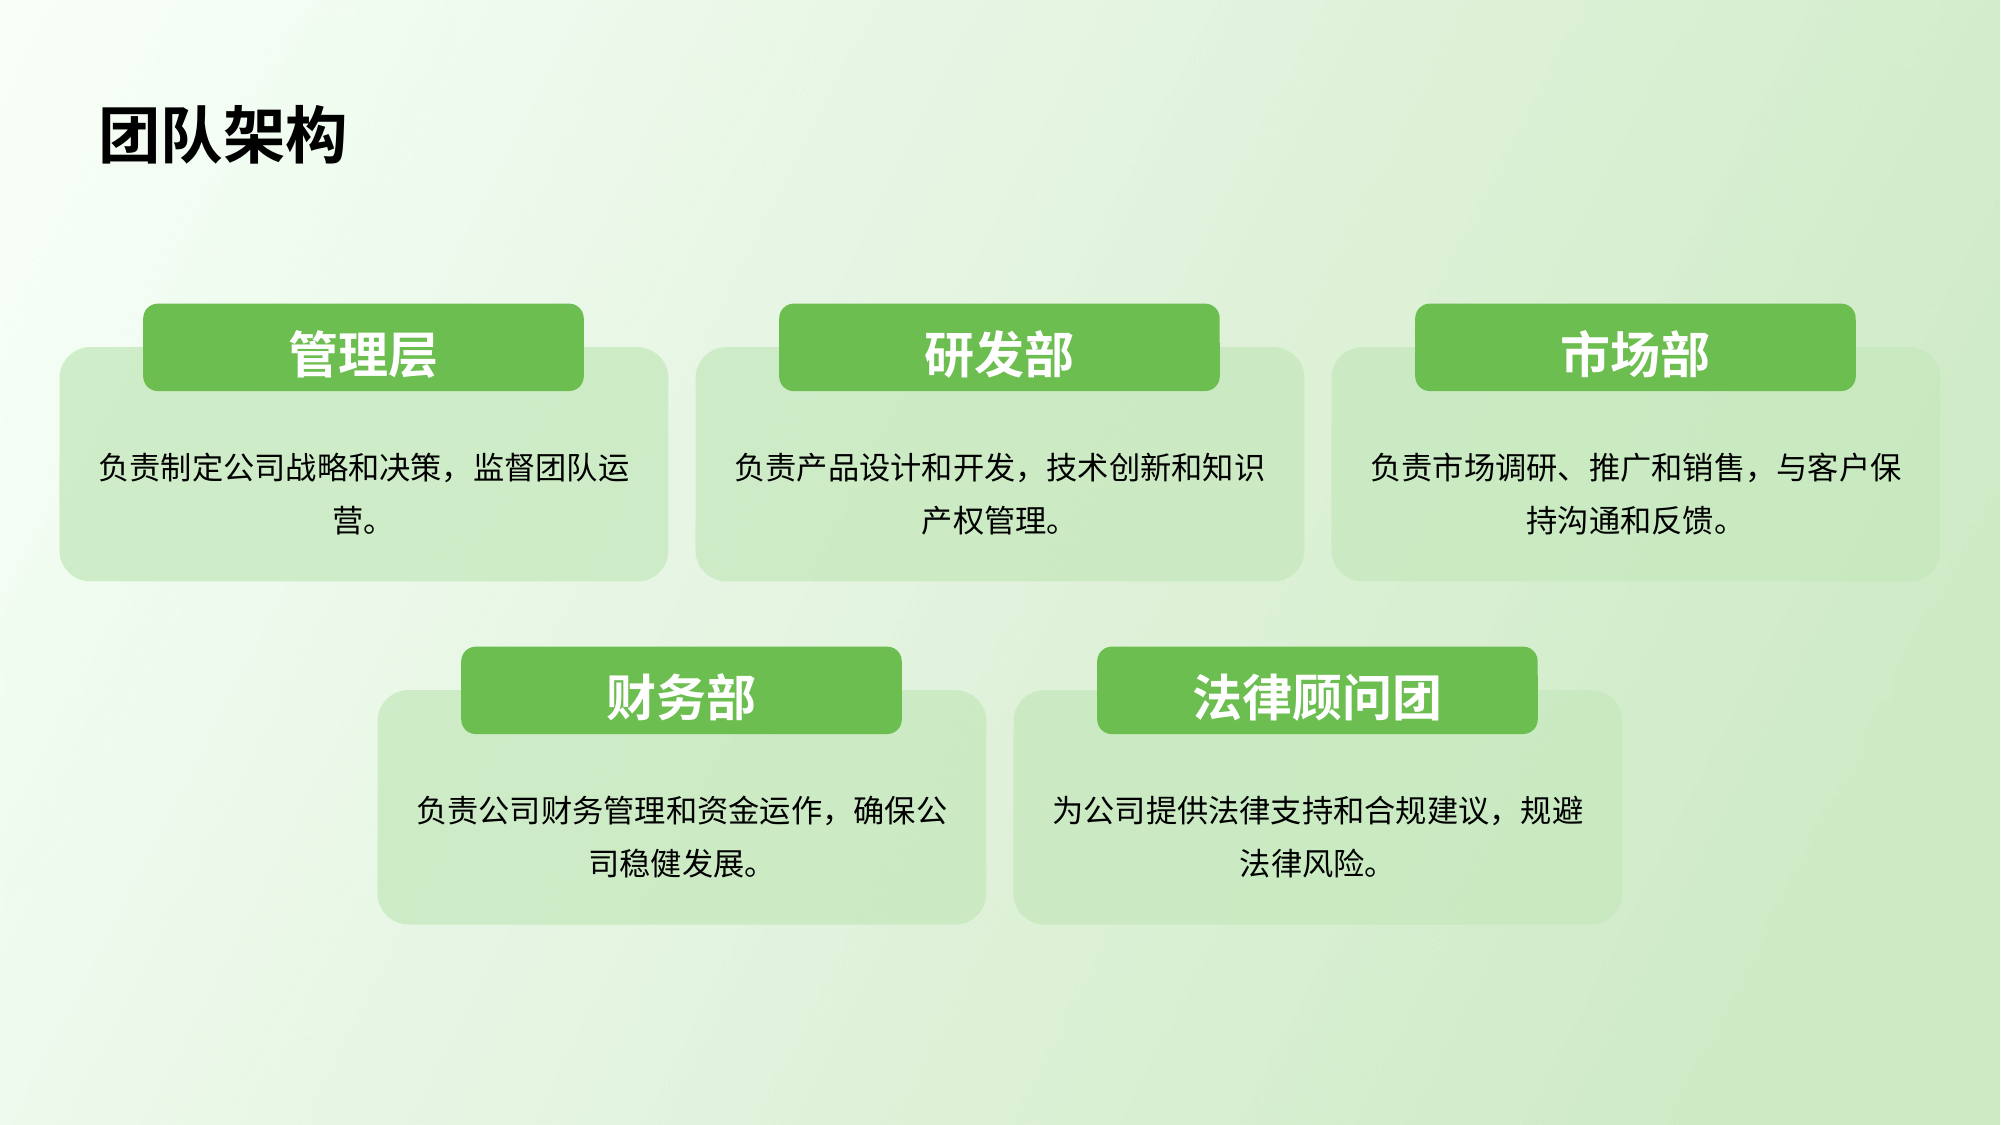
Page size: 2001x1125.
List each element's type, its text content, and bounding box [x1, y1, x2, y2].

picture [0, 0, 2001, 1125]
text_box 负责制定公司战略和决策，监督团队运营。 [92, 409, 636, 563]
text_box 研发部 [802, 312, 1197, 382]
text_box 管理层 [166, 312, 561, 382]
text_box [1097, 646, 1538, 735]
text_box 负责公司财务管理和资金运作，确保公司稳健发展。 [410, 753, 954, 905]
text_box 团队架构 [78, 43, 1922, 194]
text_box 负责市场调研、推广和销售，与客户保持沟通和反馈。 [1364, 409, 1908, 563]
text_box 市场部 [1438, 312, 1833, 382]
text_box [59, 347, 669, 582]
text_box [779, 303, 1220, 392]
text_box [1415, 303, 1856, 392]
text_box [143, 303, 584, 392]
text_box [377, 690, 987, 925]
text_box 负责产品设计和开发，技术创新和知识产权管理。 [728, 409, 1272, 563]
text_box [1013, 690, 1623, 925]
text_box [461, 646, 902, 735]
text_box 法律顾问团 [1120, 655, 1515, 725]
text_box [695, 347, 1305, 582]
text_box [1331, 347, 1941, 582]
text_box 财务部 [484, 655, 879, 725]
text_box 为公司提供法律支持和合规建议，规避法律风险。 [1046, 753, 1590, 905]
